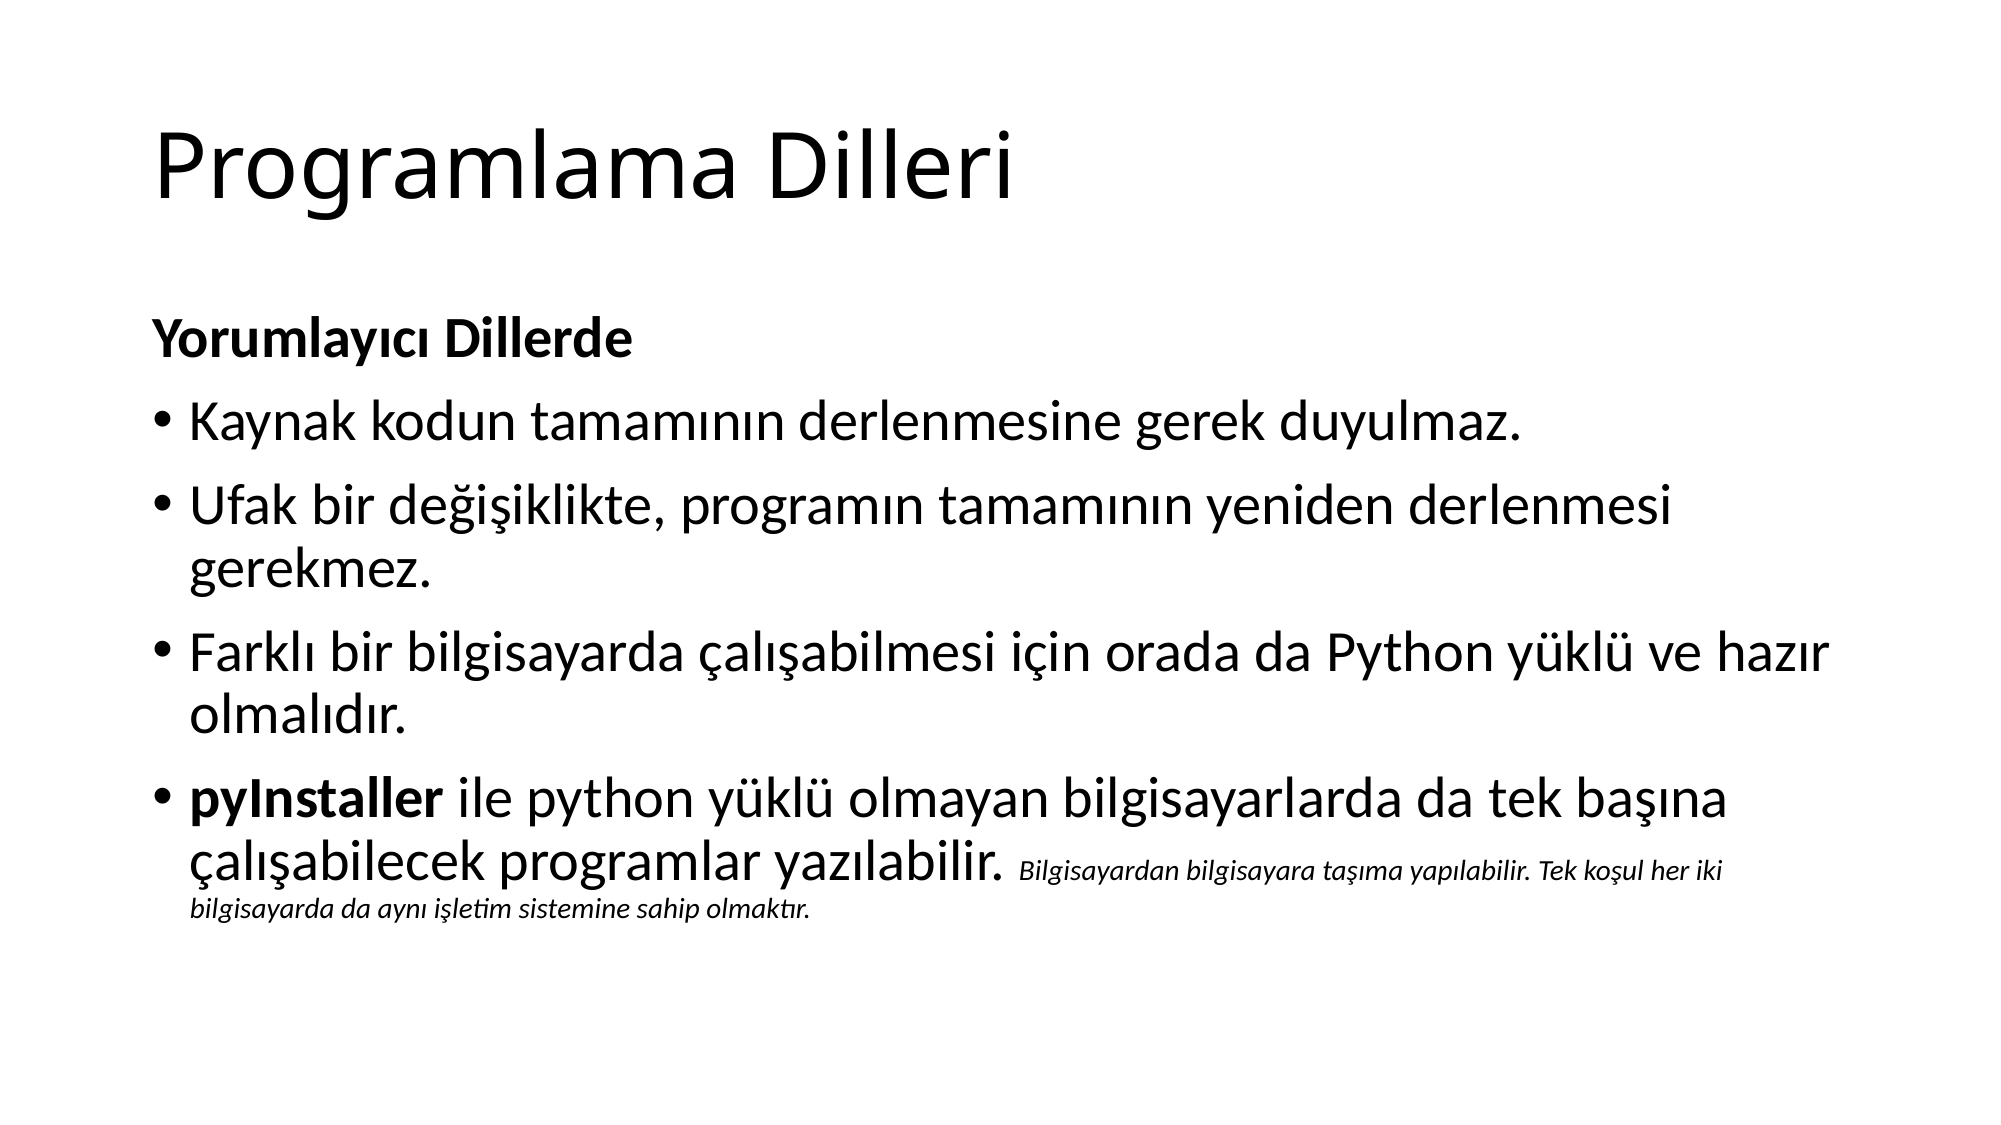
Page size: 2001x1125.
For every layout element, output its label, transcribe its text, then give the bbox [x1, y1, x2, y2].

list Yorumlayıcı Dillerde Kaynak kodun tamamının derlenmesine gerek duyulmaz. Ufak bir değişiklikte, programın tamamının yeniden derlenmesi gerekmez. Farklı bir bilgisayarda çalışabilmesi için orada da Python yüklü ve hazır olmalıdır. pyInstaller ile python yüklü olmayan bilgisayarlarda da tek başına çalışabilecek programlar yazılabilir. Bilgisayardan bilgisayara taşıma yapılabilir. Tek koşul her iki bilgisayarda da aynı işletim sistemine sahip olmaktır. [137, 299, 1863, 1014]
title Programlama Dilleri [137, 59, 1863, 278]
